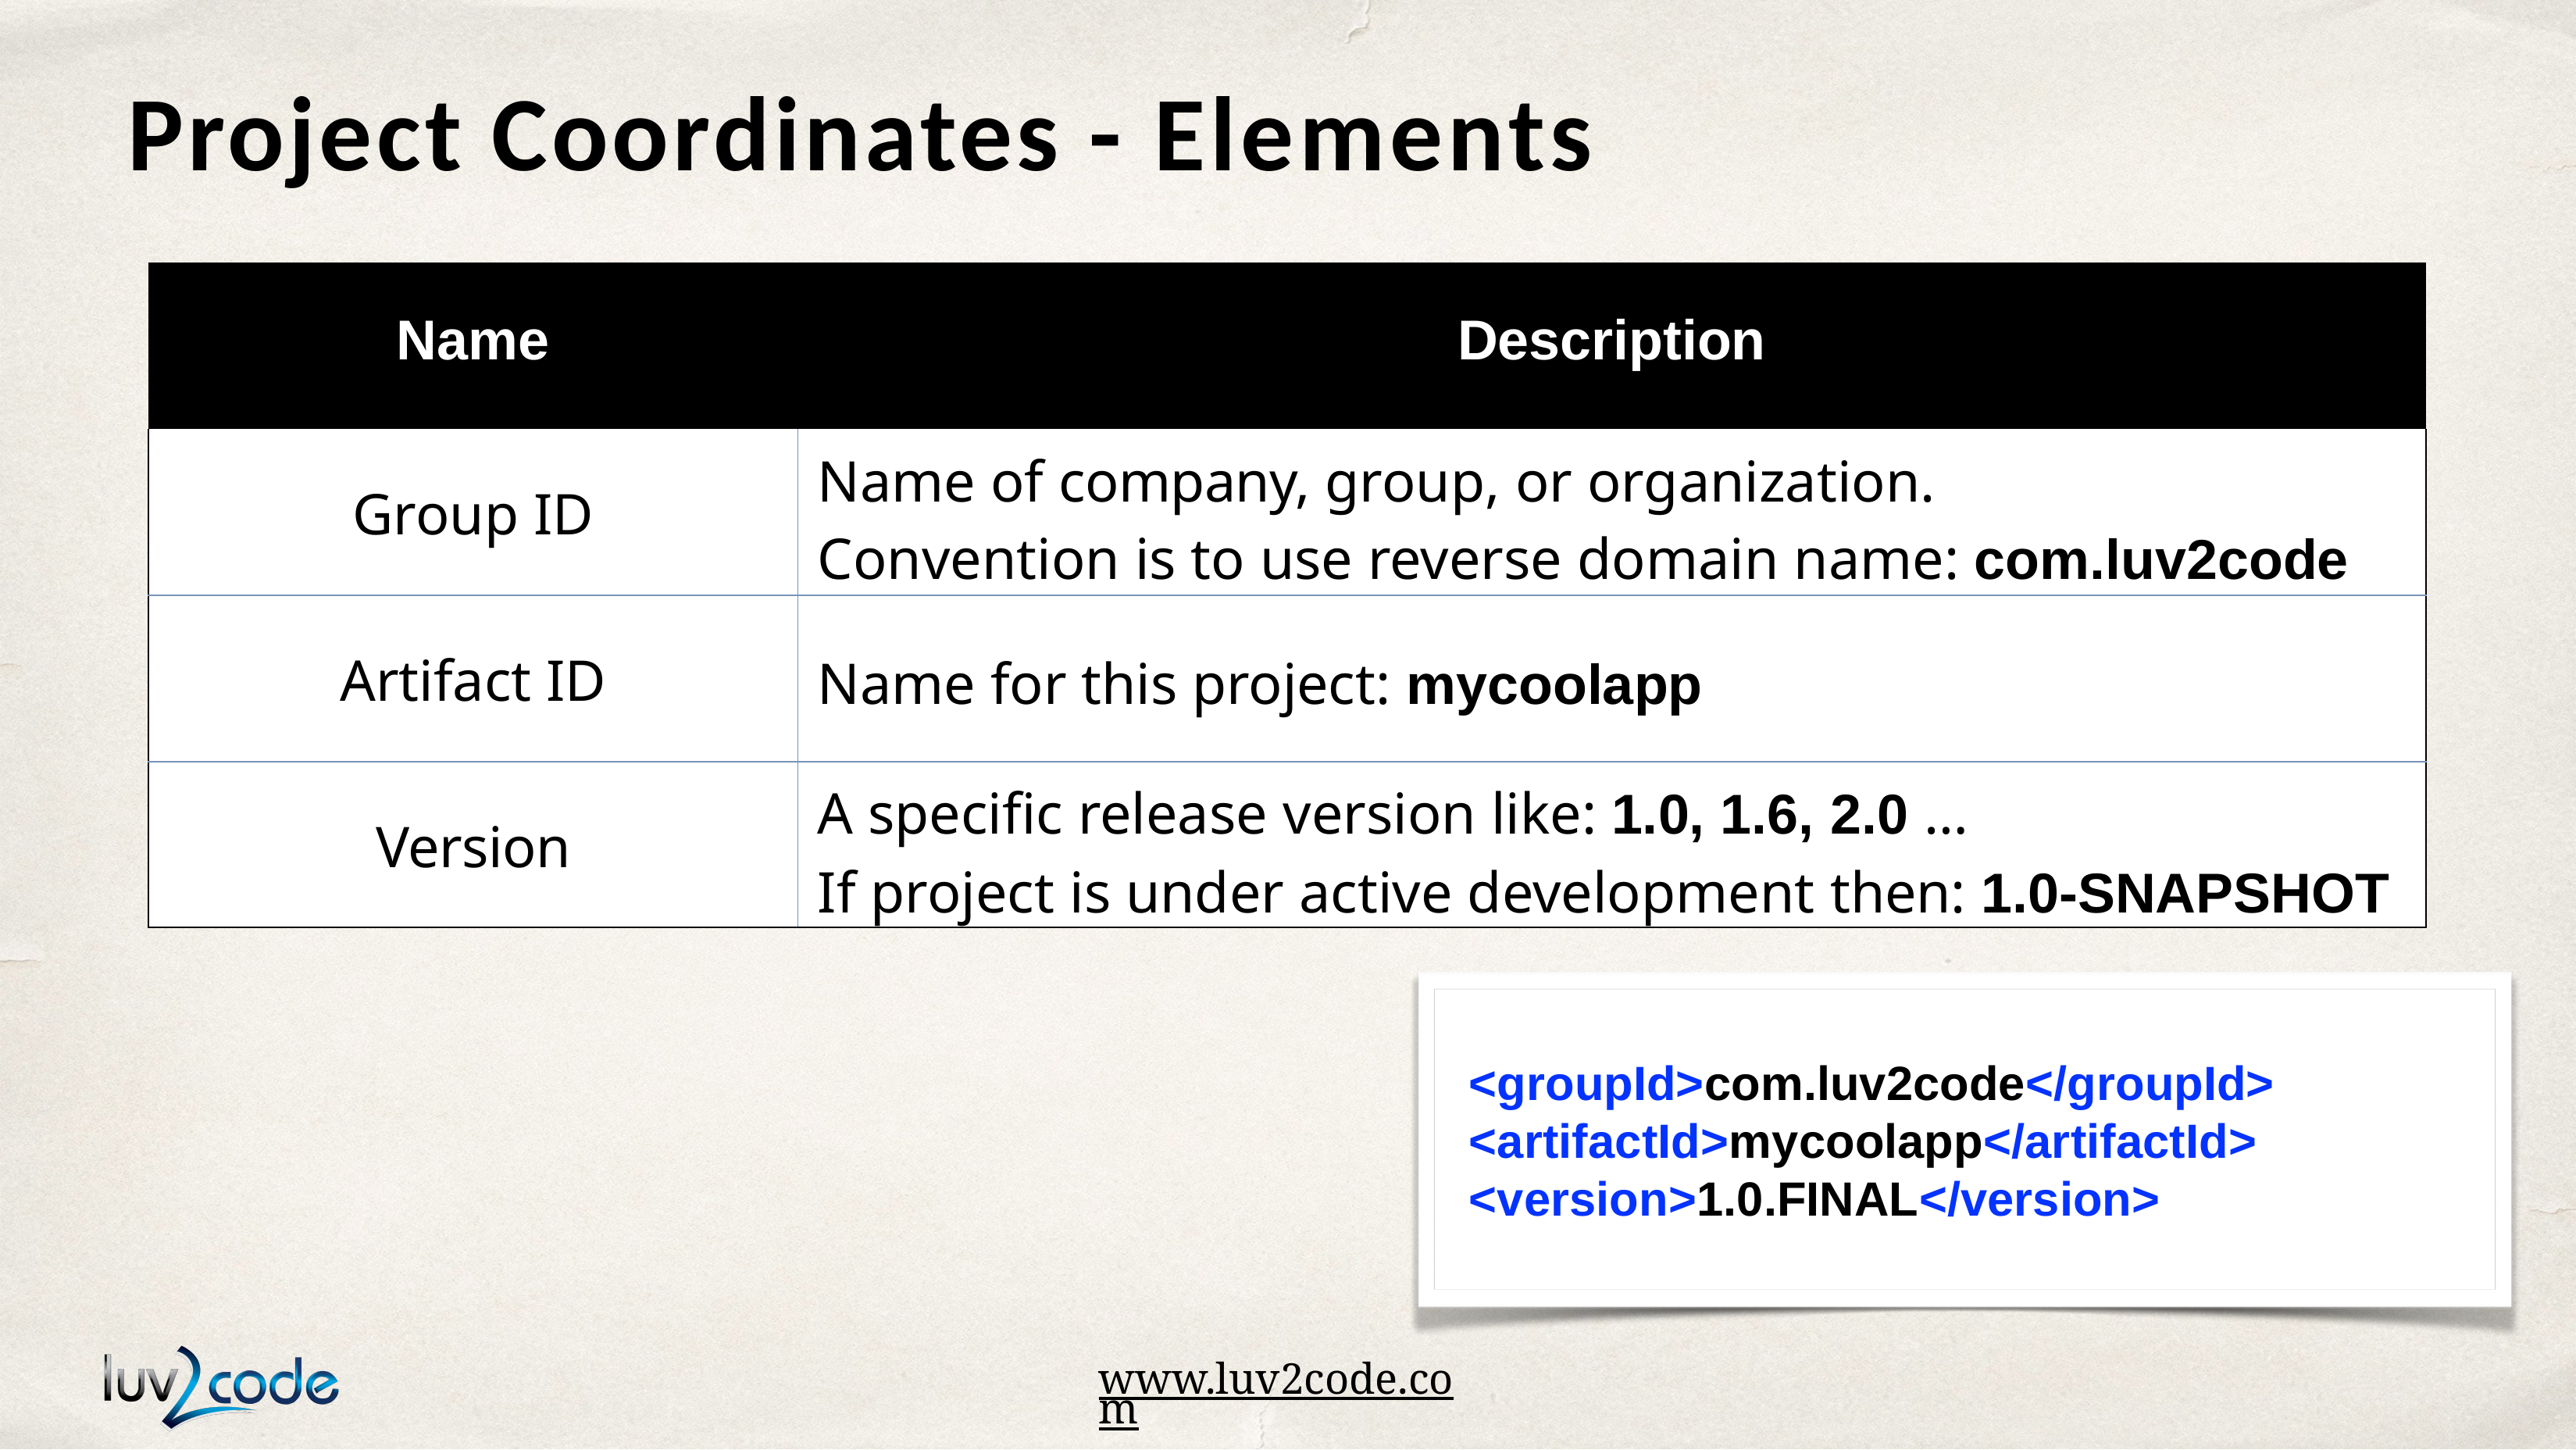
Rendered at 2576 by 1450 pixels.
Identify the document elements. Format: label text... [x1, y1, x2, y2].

table_cell Group ID [149, 429, 797, 595]
title Project Coordinates - Elements [126, 62, 1609, 307]
table_cell A specific release version like: 1.0, 1.6, 2.0 … If project is under active development then: 1.0-SNAPSHOT [798, 762, 2425, 927]
picture [0, 0, 2576, 1449]
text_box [1411, 972, 2520, 1338]
text_box www.luv2code.com [1097, 1363, 1479, 1410]
table_cell Version [149, 762, 797, 927]
table_header Description [798, 262, 2426, 429]
table_cell Name for this project: mycoolapp [798, 596, 2425, 761]
table_header Name [148, 262, 798, 429]
table_cell Name of company, group, or organization. Convention is to use reverse domain name: com.luv2code [798, 429, 2425, 595]
table_cell Artifact ID [149, 596, 797, 761]
